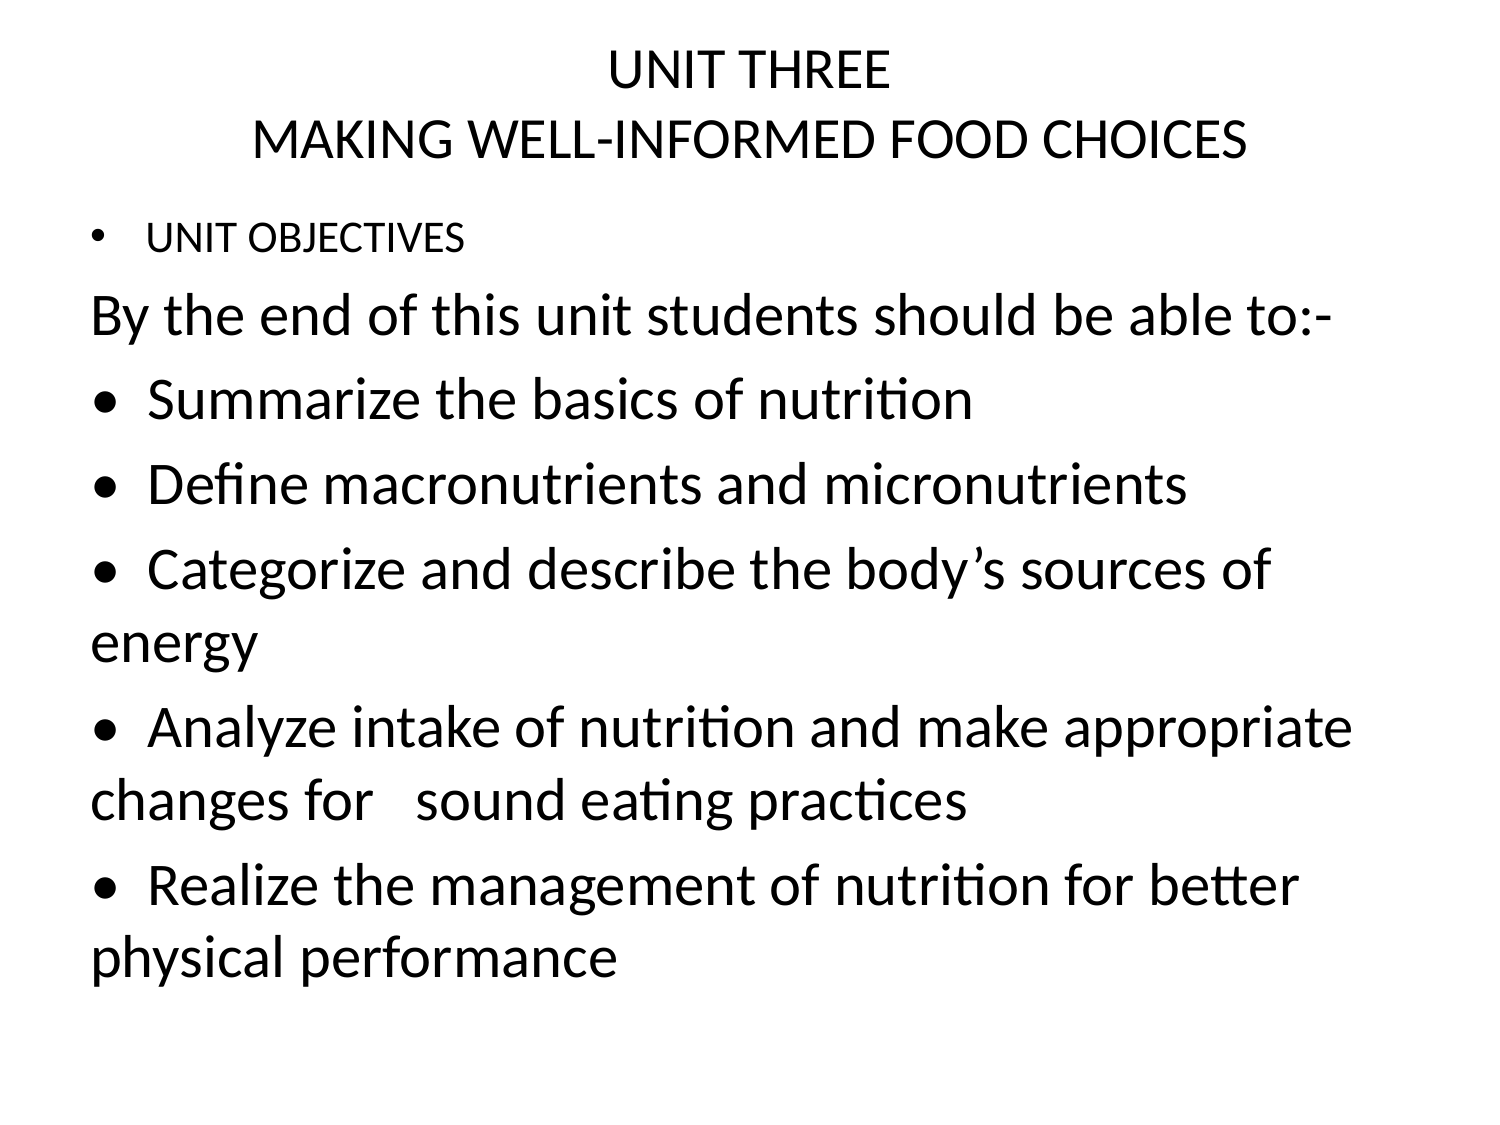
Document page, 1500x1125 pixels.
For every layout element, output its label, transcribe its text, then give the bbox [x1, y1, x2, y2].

title UNIT THREE MAKING WELL-INFORMED FOOD CHOICES [75, 24, 1425, 175]
list UNIT OBJECTIVES By the end of this unit students should be able to:- • Summarize the basics of nutrition • Define macronutrients and micronutrients • Categorize and describe the body’s sources of energy • Analyze intake of nutrition and make appropriate changes for sound eating practices • Realize the management of nutrition for better physical performance [75, 200, 1425, 1005]
